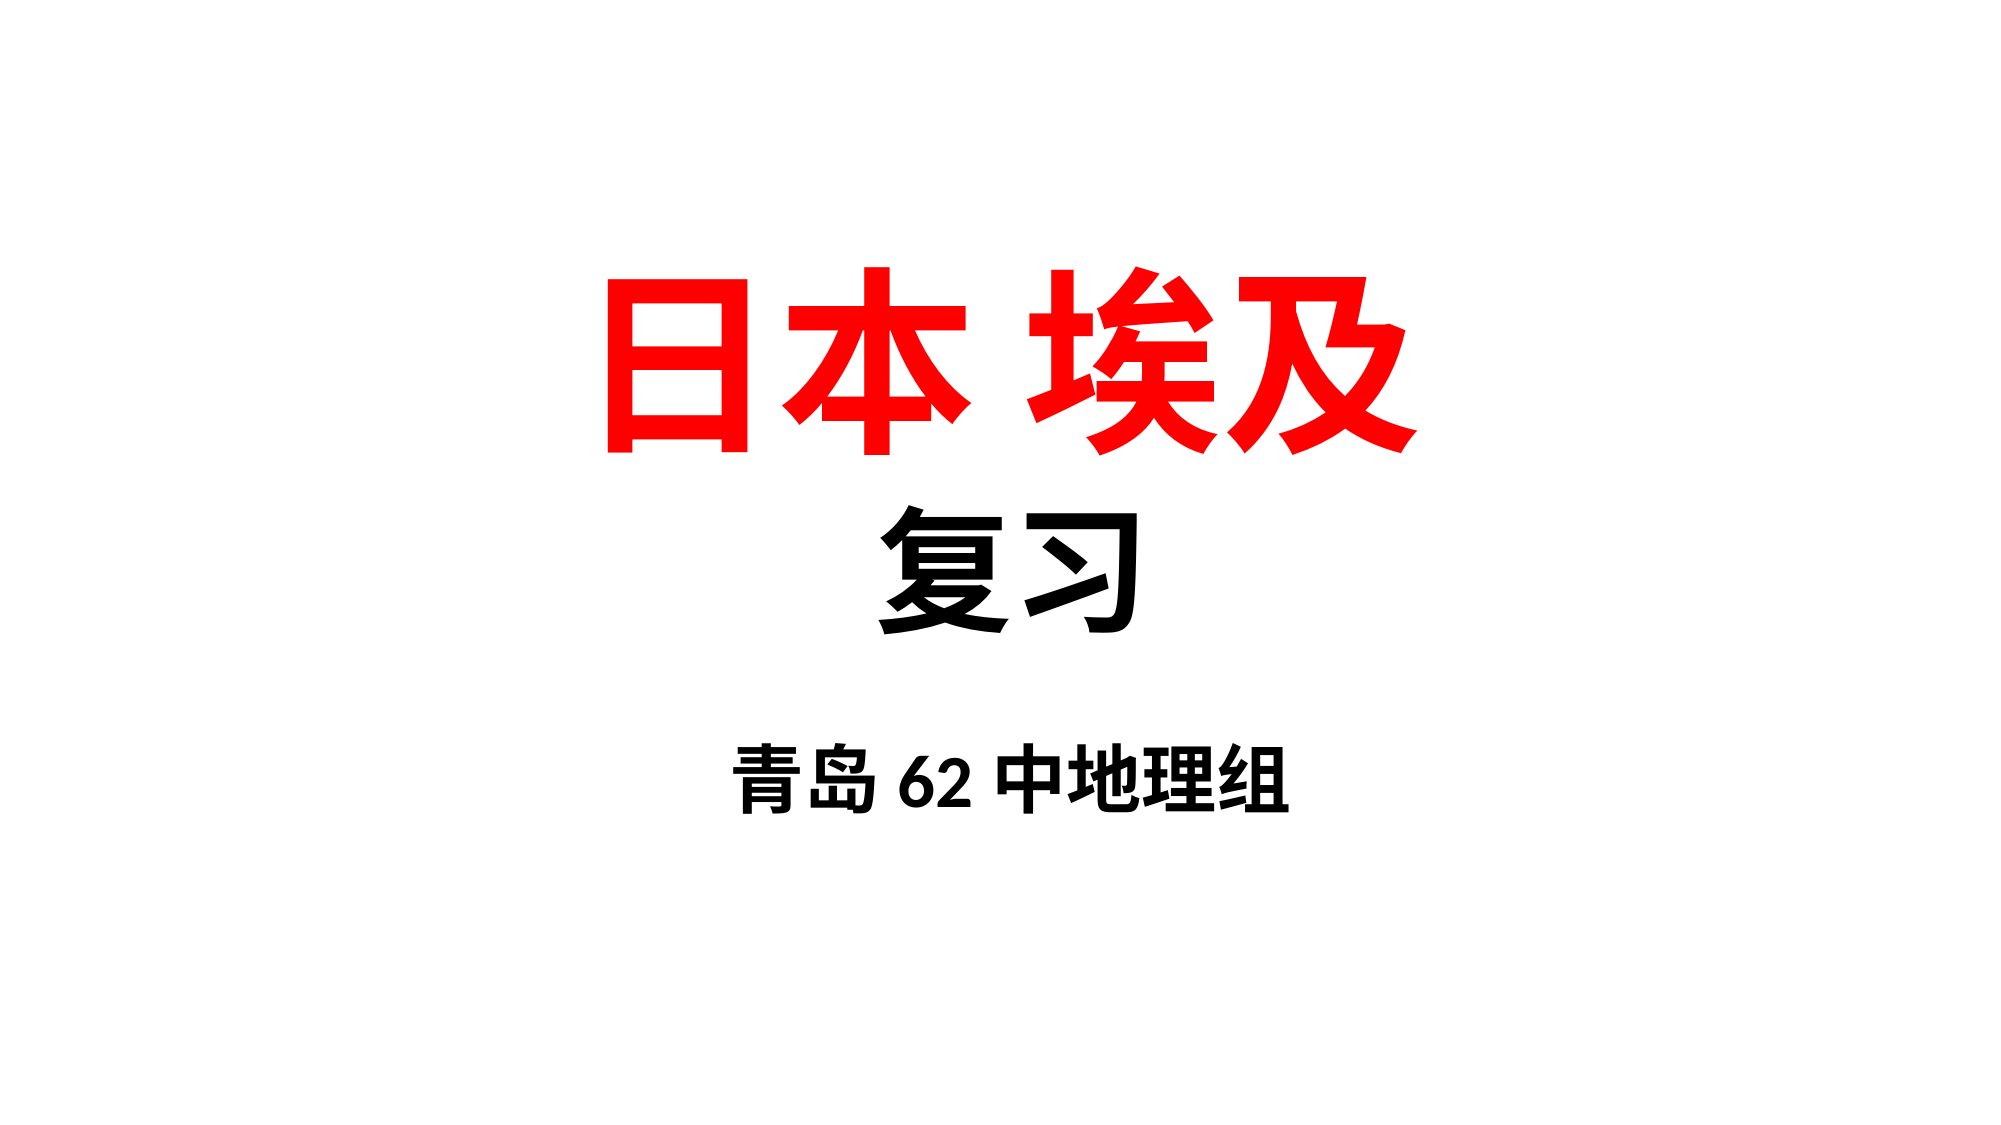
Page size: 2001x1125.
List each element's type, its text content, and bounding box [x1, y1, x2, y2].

title 日本 埃及 [249, 96, 1750, 489]
text_box 青岛62中地理组 [714, 724, 1548, 830]
subtitle 复习 [262, 495, 1763, 768]
